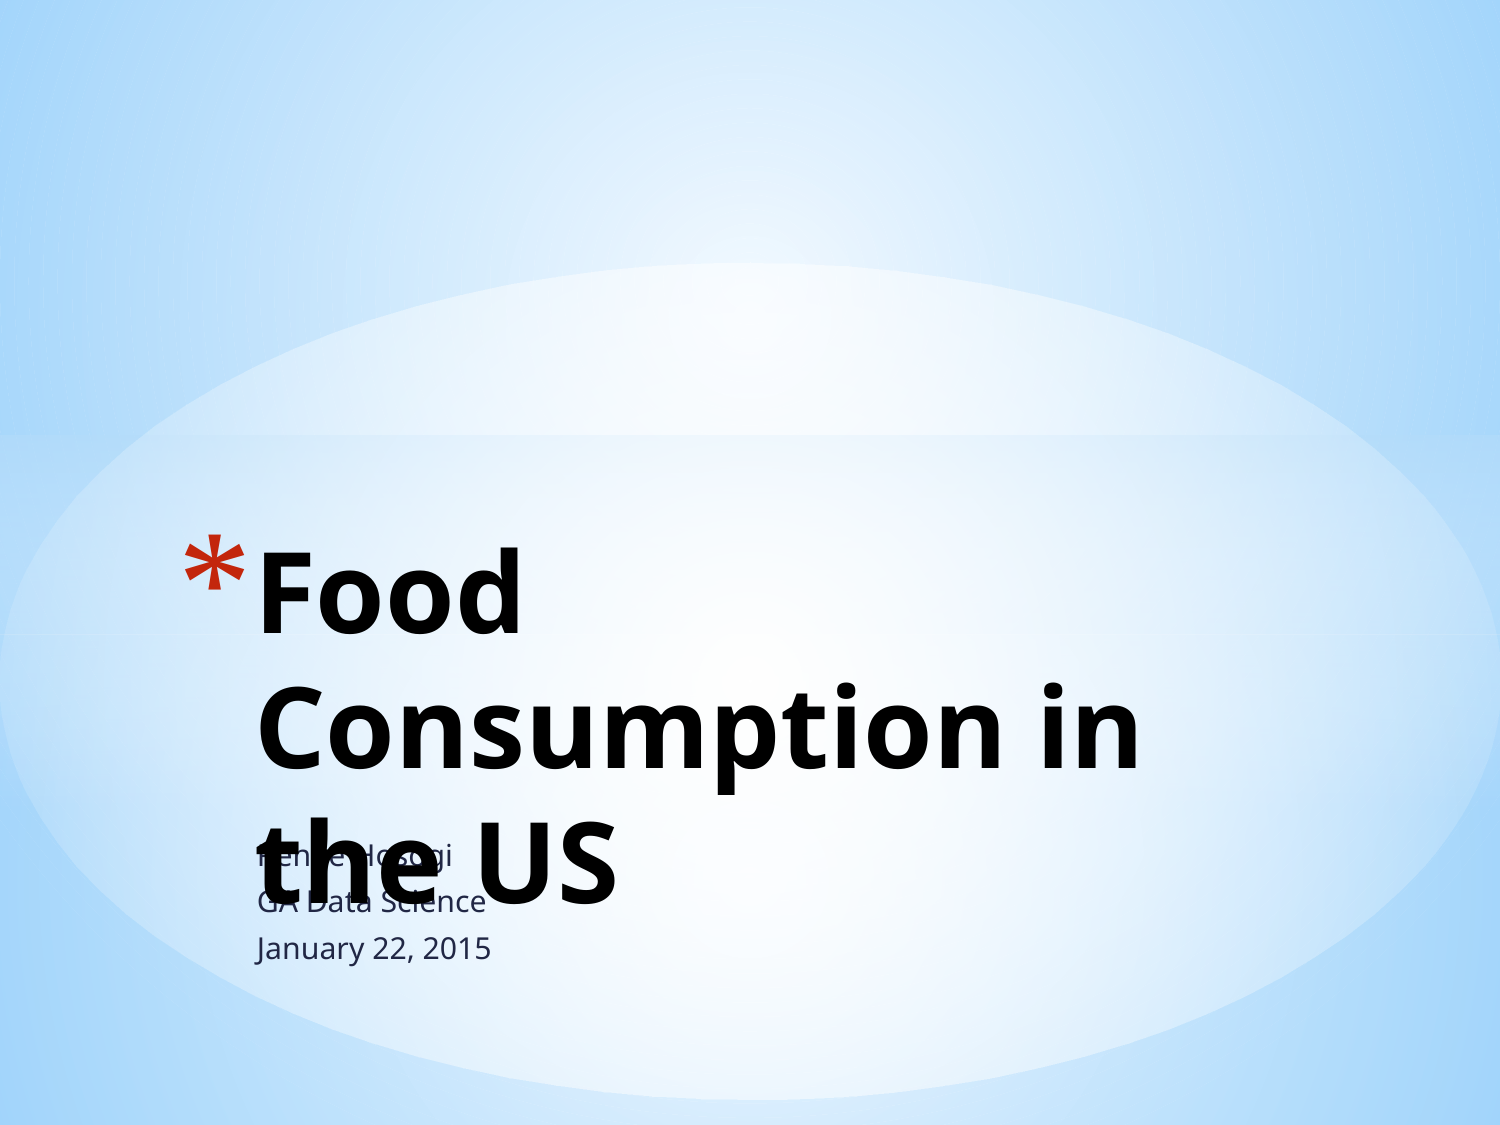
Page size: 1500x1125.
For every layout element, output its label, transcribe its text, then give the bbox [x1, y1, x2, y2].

subtitle Renee Hosogi GA Data Science January 22, 2015 [241, 828, 1167, 974]
title Food Consumption in the US [134, 513, 1312, 808]
